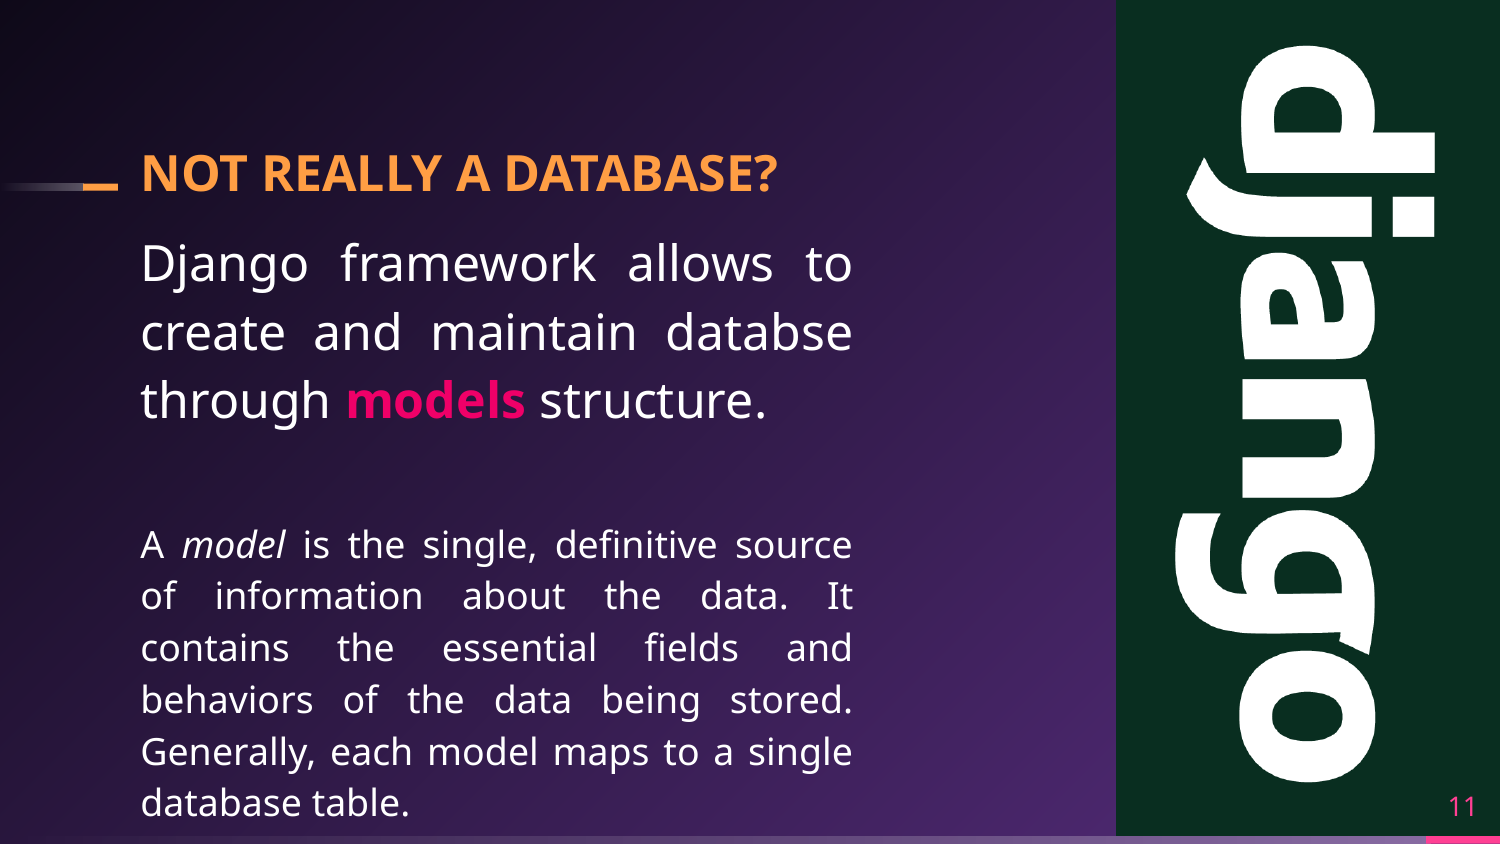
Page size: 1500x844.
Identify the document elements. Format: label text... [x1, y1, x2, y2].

picture [1115, 0, 1500, 837]
title NOT REALLY A DATABASE? [140, 137, 854, 203]
list Django framework allows to create and maintain databse through models structure. A model is the single, definitive source of information about the data. It contains the essential fields and behaviors of the data being stored. Generally, each model maps to a single database table. [140, 222, 854, 810]
